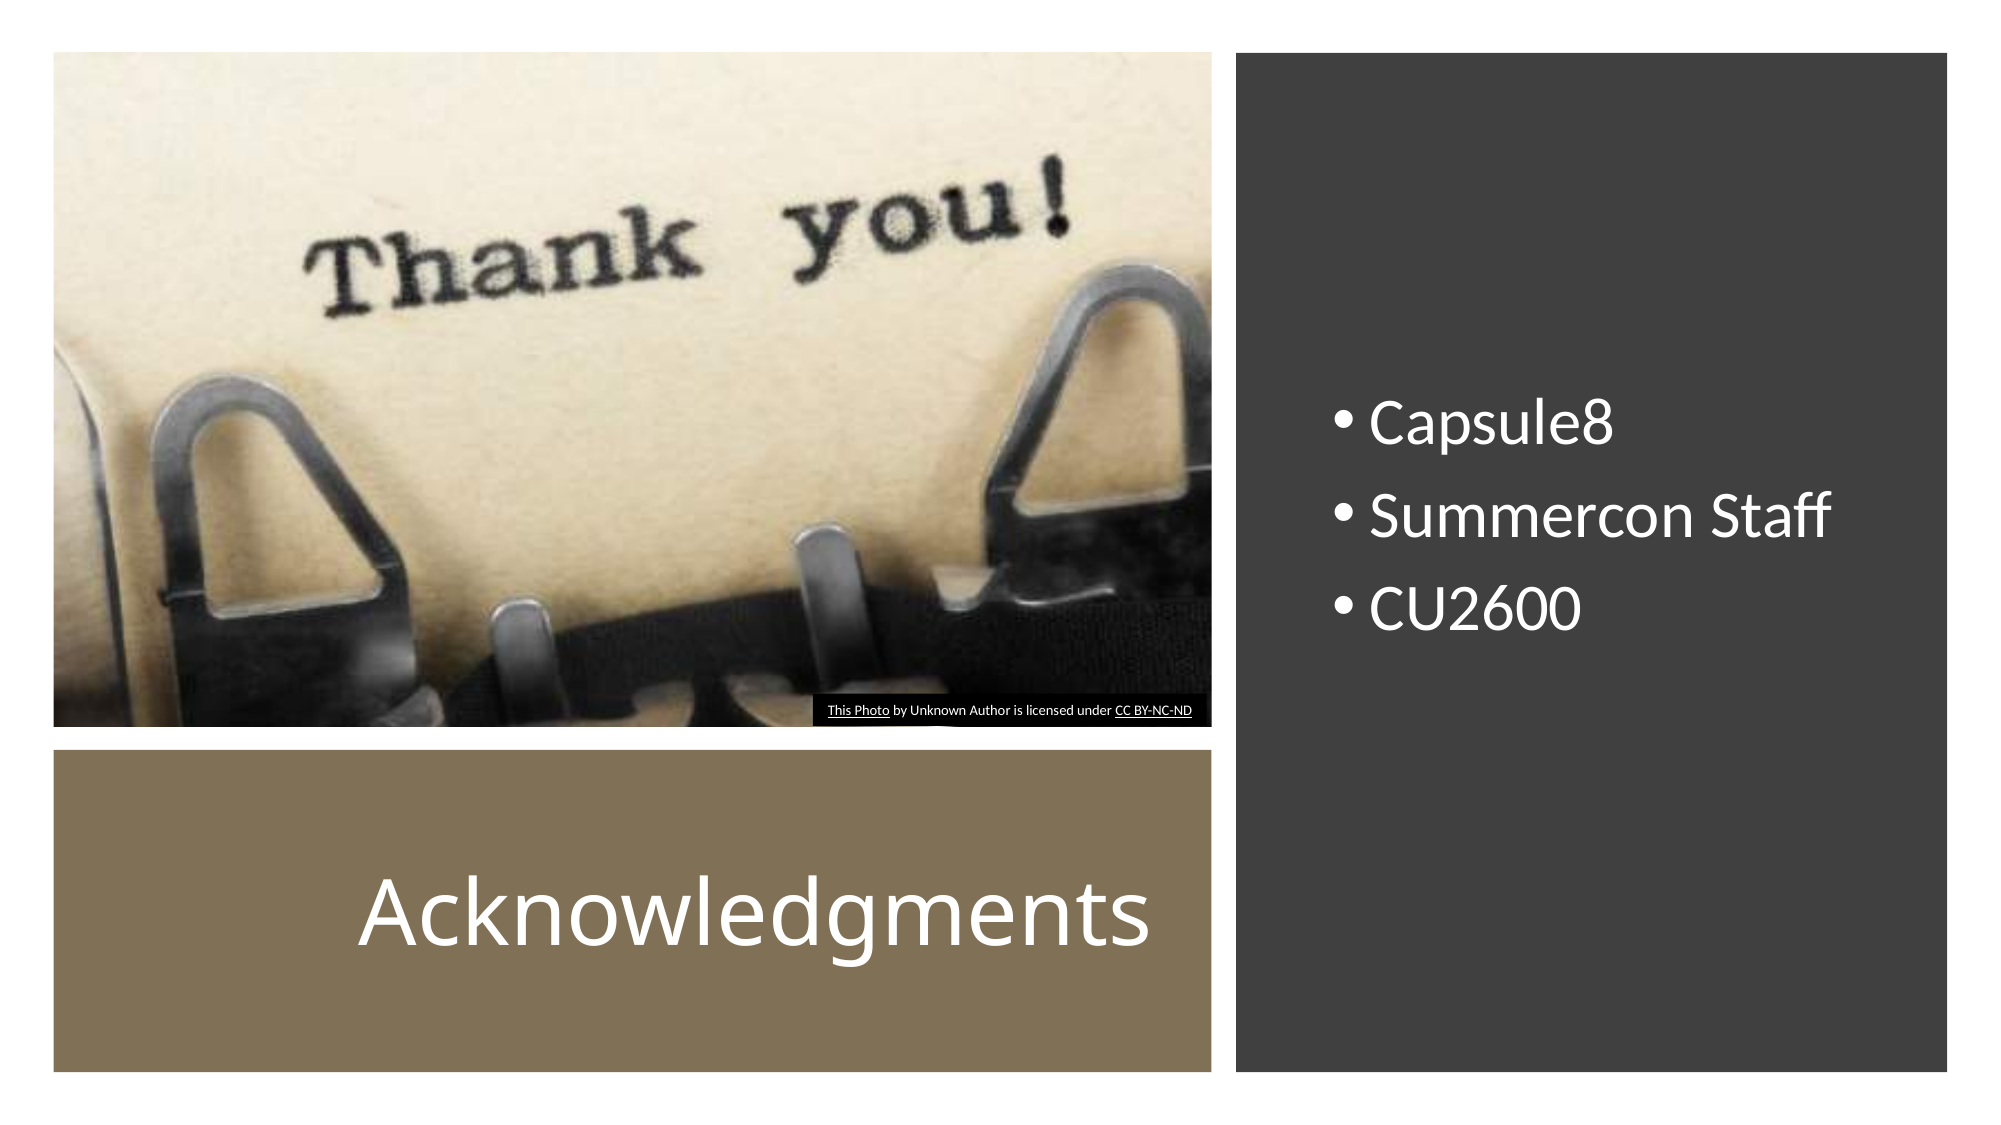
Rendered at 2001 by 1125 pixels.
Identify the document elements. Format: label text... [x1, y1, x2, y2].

picture [53, 52, 1212, 727]
title Acknowledgments [85, 782, 1168, 1049]
list Capsule8 Summercon Staff CU2600 [1317, 150, 1879, 947]
text_box [1235, 52, 1948, 1073]
text_box [53, 749, 1212, 1073]
